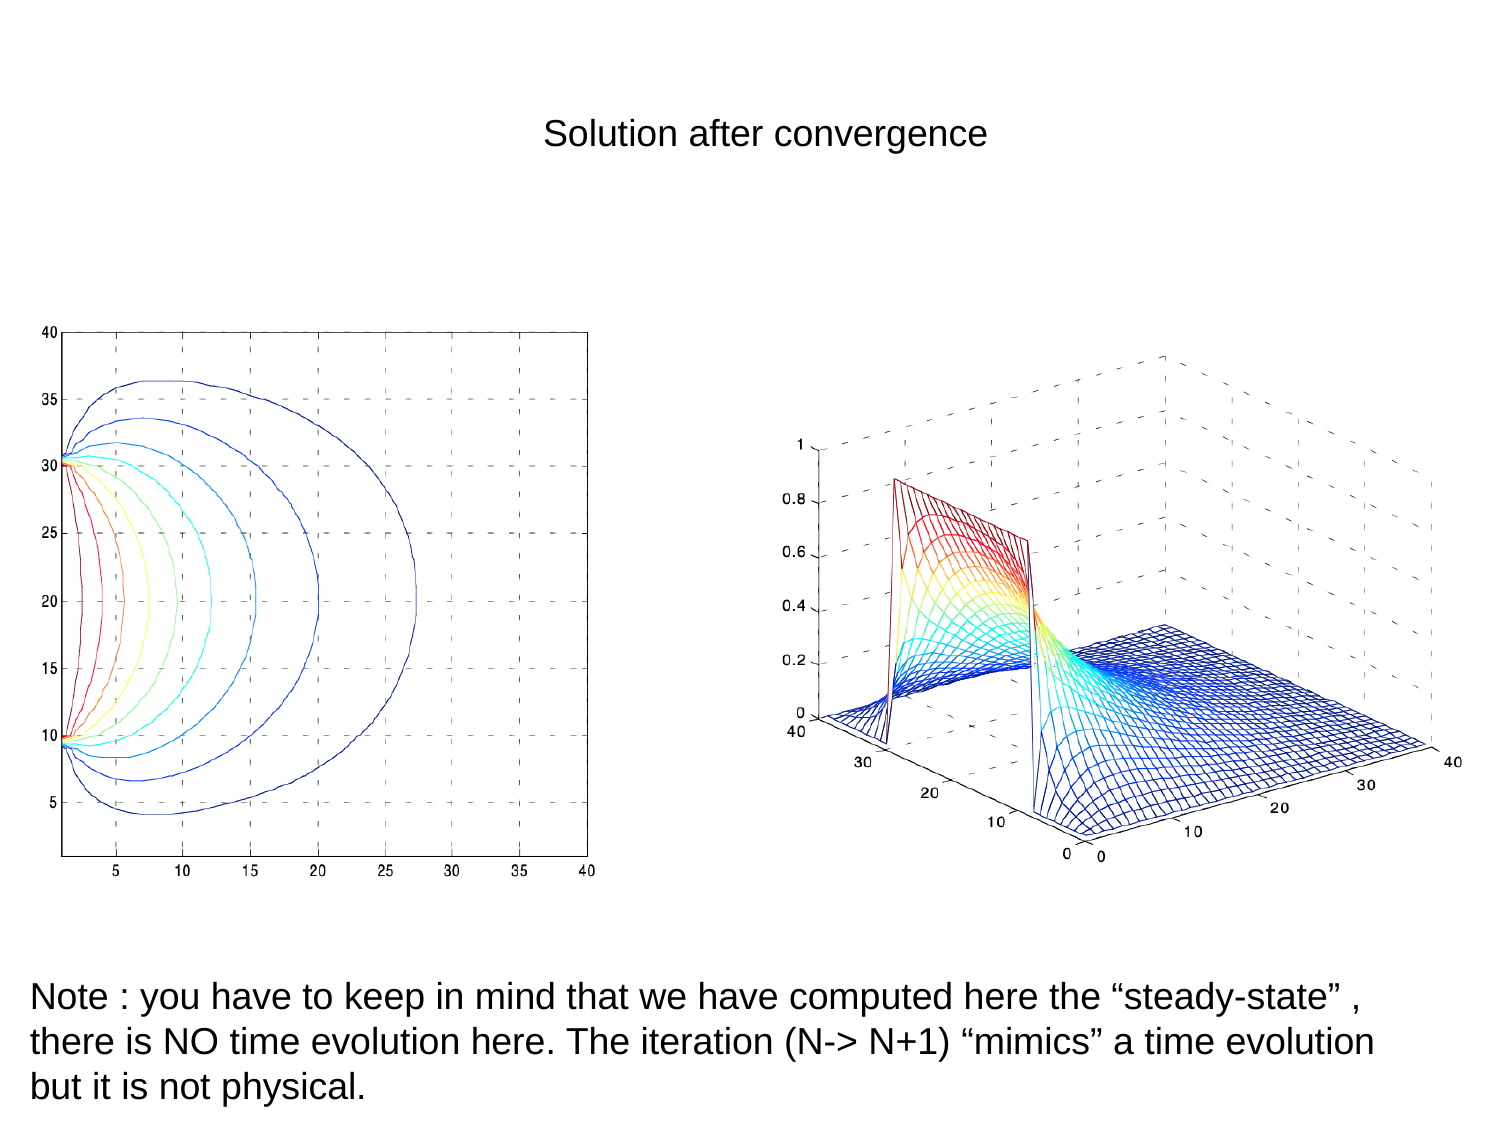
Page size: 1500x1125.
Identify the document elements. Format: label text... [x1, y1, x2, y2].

text_box Solution after convergence [528, 101, 1004, 162]
picture [737, 293, 1483, 870]
text_box Note : you have to keep in mind that we have computed here the “steady-state” , there is NO time evolution here. The iteration (N-> N+1) “mimics” a time evolution but it is not physical. [15, 964, 1402, 1115]
picture [0, 290, 615, 888]
